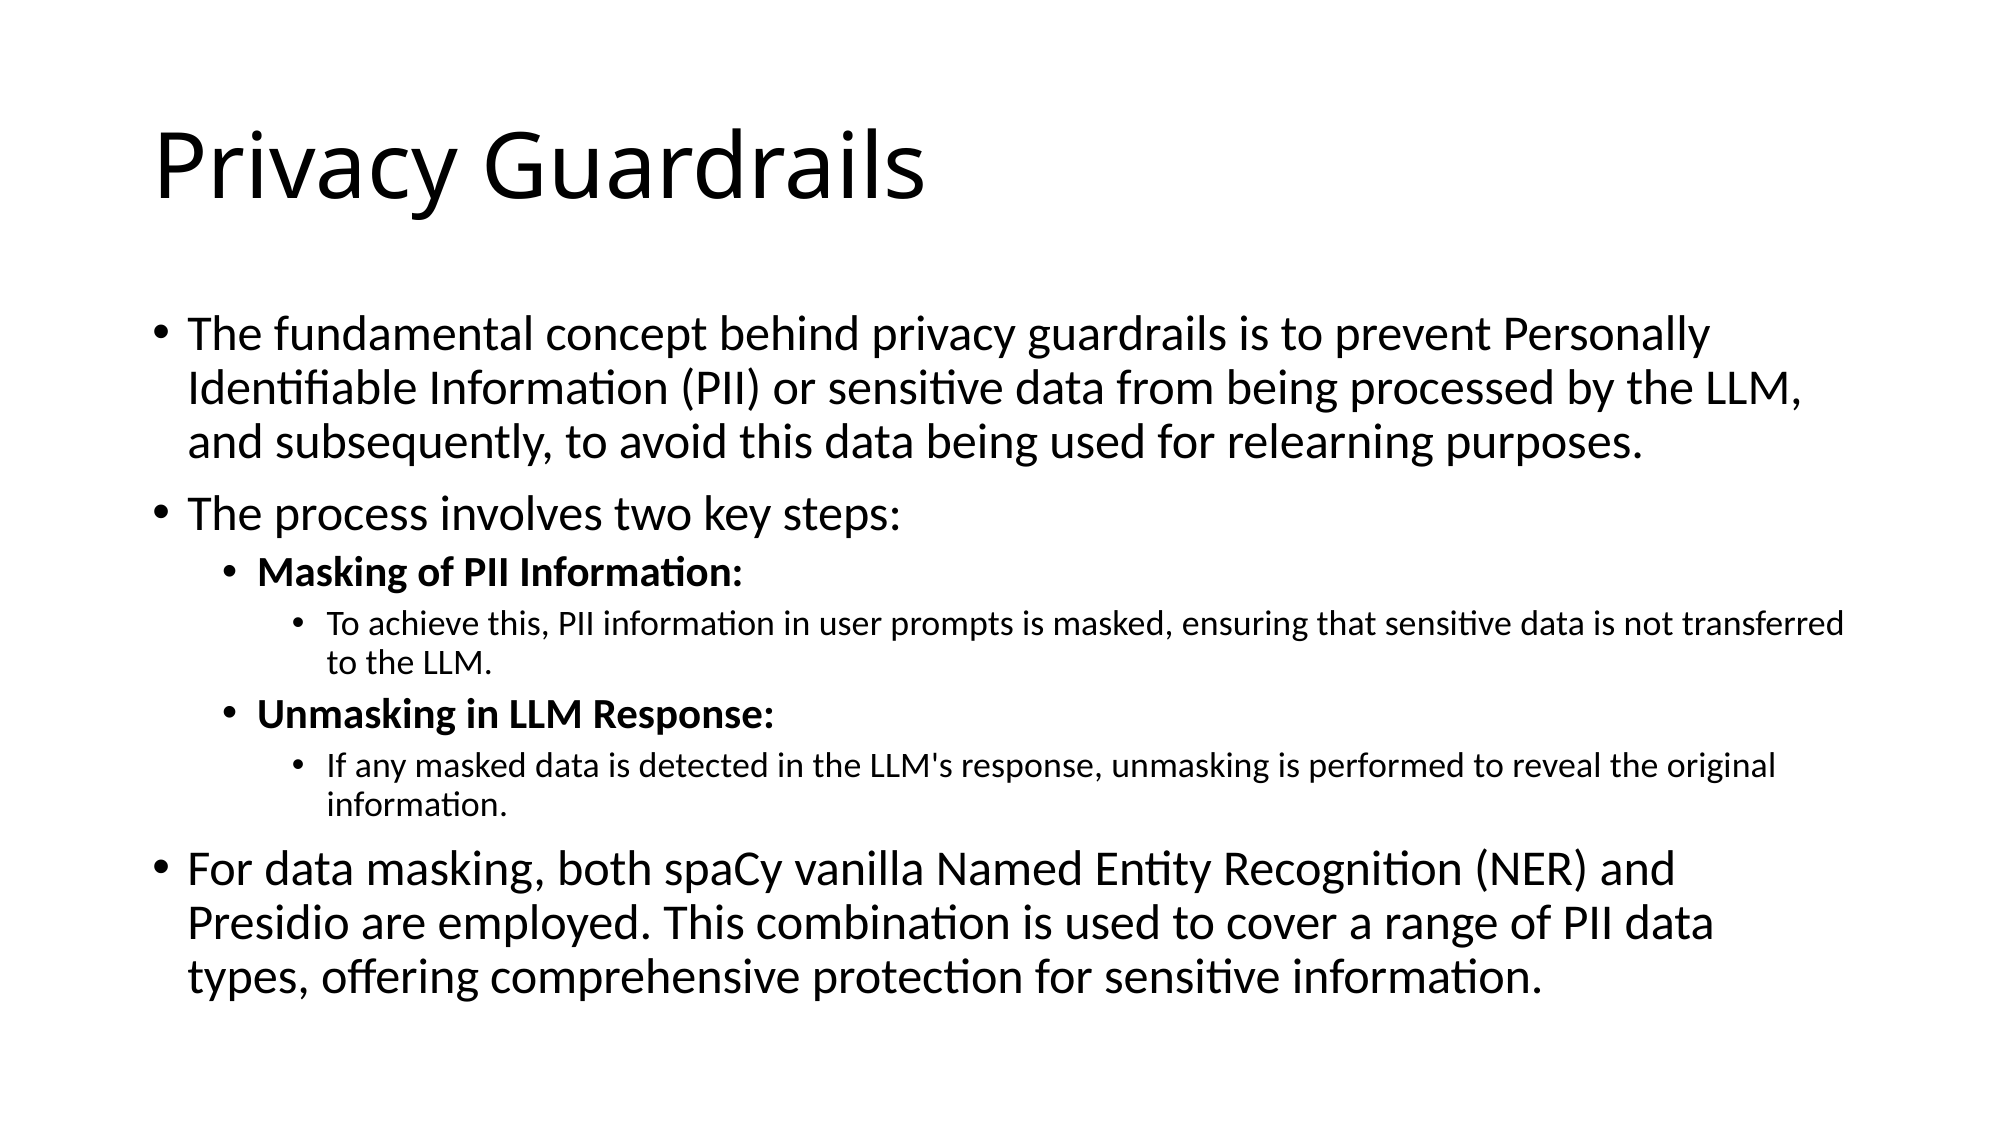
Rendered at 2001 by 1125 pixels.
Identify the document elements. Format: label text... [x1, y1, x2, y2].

list The fundamental concept behind privacy guardrails is to prevent Personally Identifiable Information (PII) or sensitive data from being processed by the LLM, and subsequently, to avoid this data being used for relearning purposes. The process involves two key steps: Masking of PII Information: To achieve this, PII information in user prompts is masked, ensuring that sensitive data is not transferred to the LLM. Unmasking in LLM Response: If any masked data is detected in the LLM's response, unmasking is performed to reveal the original information. For data masking, both spaCy vanilla Named Entity Recognition (NER) and Presidio are employed. This combination is used to cover a range of PII data types, offering comprehensive protection for sensitive information. [137, 299, 1863, 1014]
title Privacy Guardrails [137, 59, 1863, 278]
